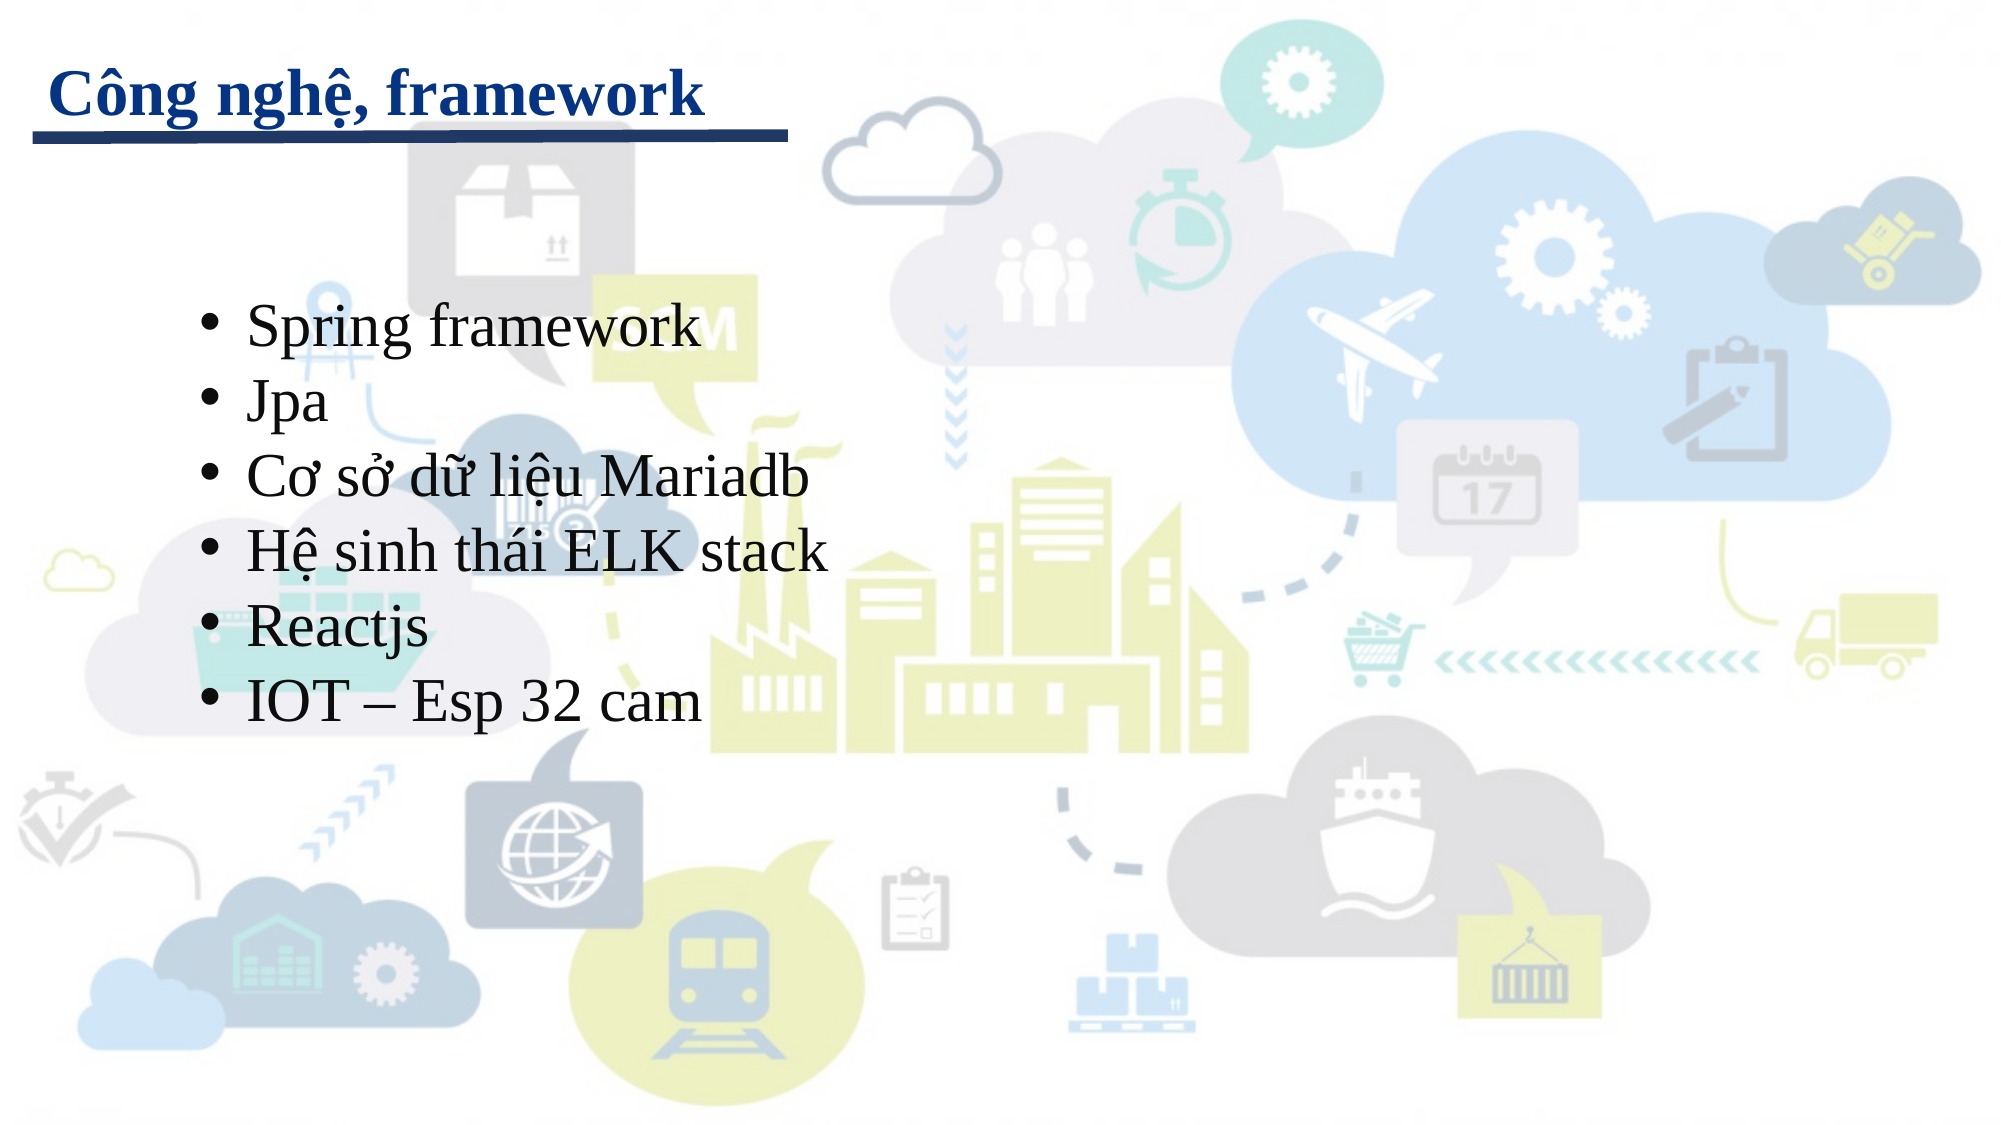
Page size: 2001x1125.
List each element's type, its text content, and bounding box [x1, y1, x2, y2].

text_box Spring framework Jpa Cơ sở dữ liệu Mariadb Hệ sinh thái ELK stack Reactjs IOT – Esp 32 cam [184, 276, 1893, 741]
text_box Công nghệ, framework [32, 41, 831, 137]
